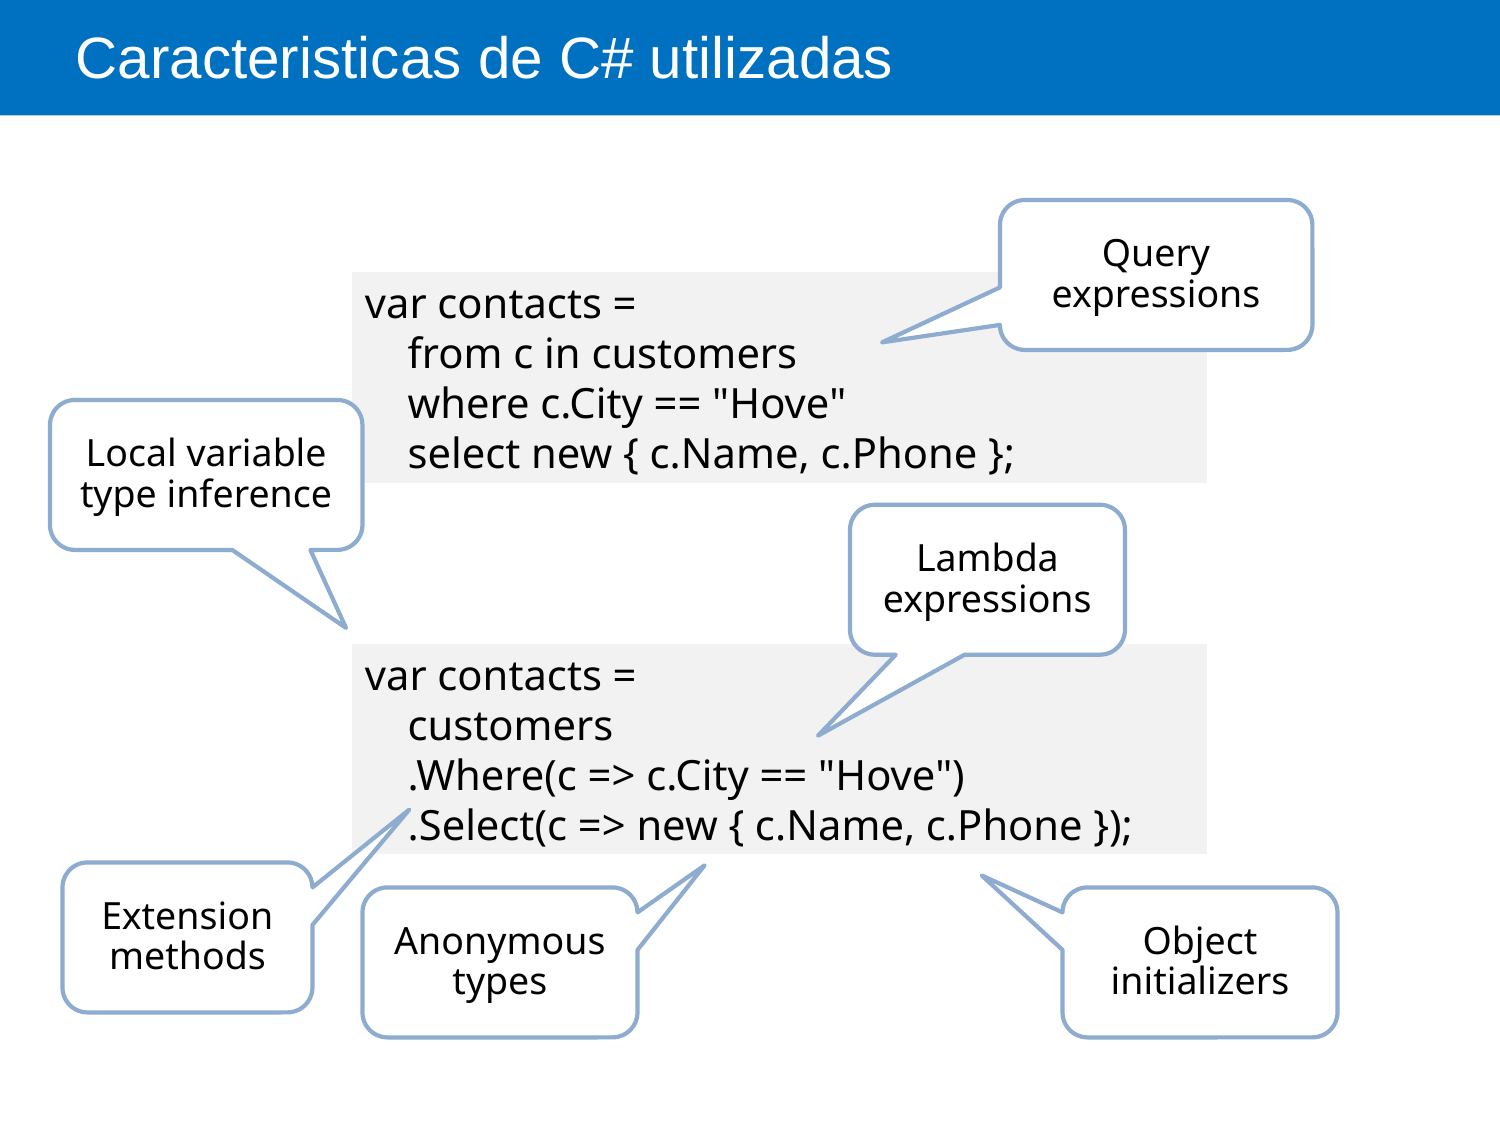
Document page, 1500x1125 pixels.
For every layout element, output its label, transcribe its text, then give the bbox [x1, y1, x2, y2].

text_box Anonymous types [360, 863, 707, 1040]
text_box Query expressions [879, 197, 1315, 353]
text_box Extension methods [60, 807, 411, 1015]
text_box var contacts = from c in customers where c.City == "Hove" select new { c.Name, c.Phone }; [348, 268, 1211, 487]
text_box Local variable type inference [47, 397, 365, 630]
title Caracteristicas de C# utilizadas [75, 0, 1351, 122]
text_box var contacts = customers .Where(c => c.City == "Hove") .Select(c => new { c.Name, c.Phone }); [348, 640, 1211, 859]
text_box Lambda expressions [816, 502, 1128, 738]
text_box Object initializers [980, 873, 1340, 1040]
